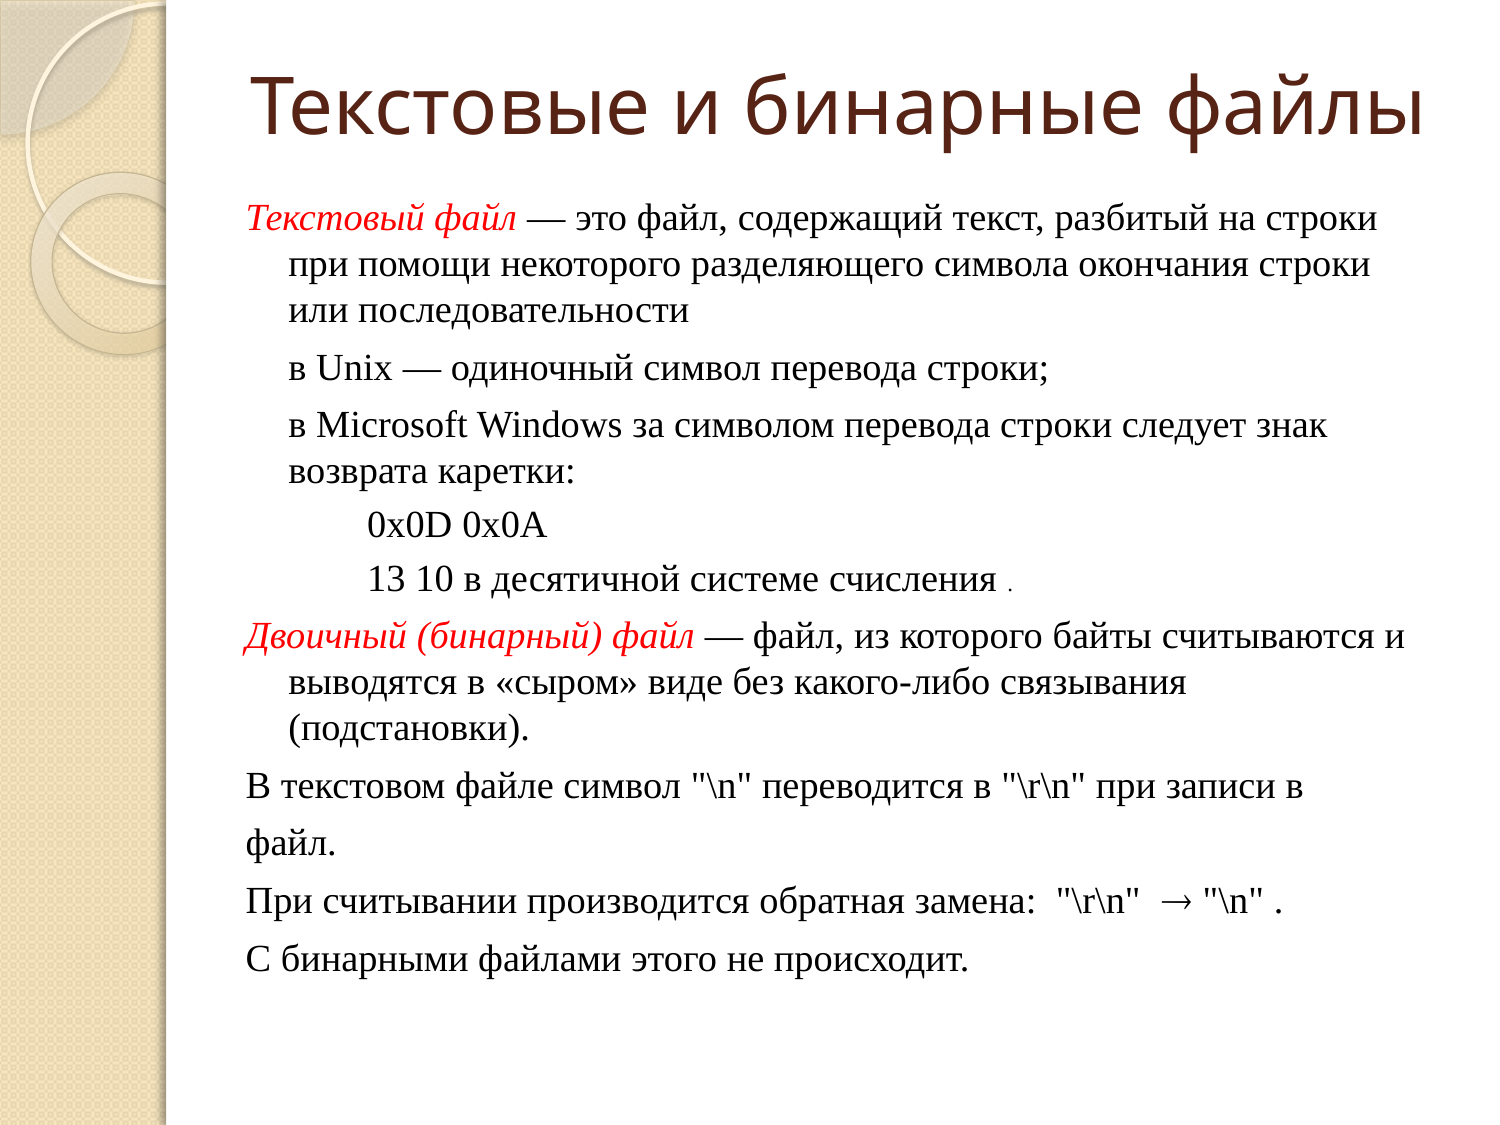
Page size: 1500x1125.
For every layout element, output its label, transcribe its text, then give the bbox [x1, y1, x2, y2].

title Текстовые и бинарные файлы [235, 45, 1466, 161]
list Текстовый файл — это файл, содержащий текст, разбитый на строки при помощи некоторого разделяющего символа окончания строки или последовательности в Unix — одиночный символ перевода строки; в Microsoft Windows за символом перевода строки следует знак возврата каретки: 0x0D 0x0A 13 10 в десятичной системе счисления . Двоичный (бинарный) файл — файл, из которого байты считываются и выводятся в «сыром» виде без какого-либо связывания (подстановки). В текстовом файле символ "\n" переводится в "\r\n" при записи в файл. При считывании производится обратная замена: "\r\n"  "\n" . С бинарными файлами этого не происходит. [218, 184, 1449, 988]
